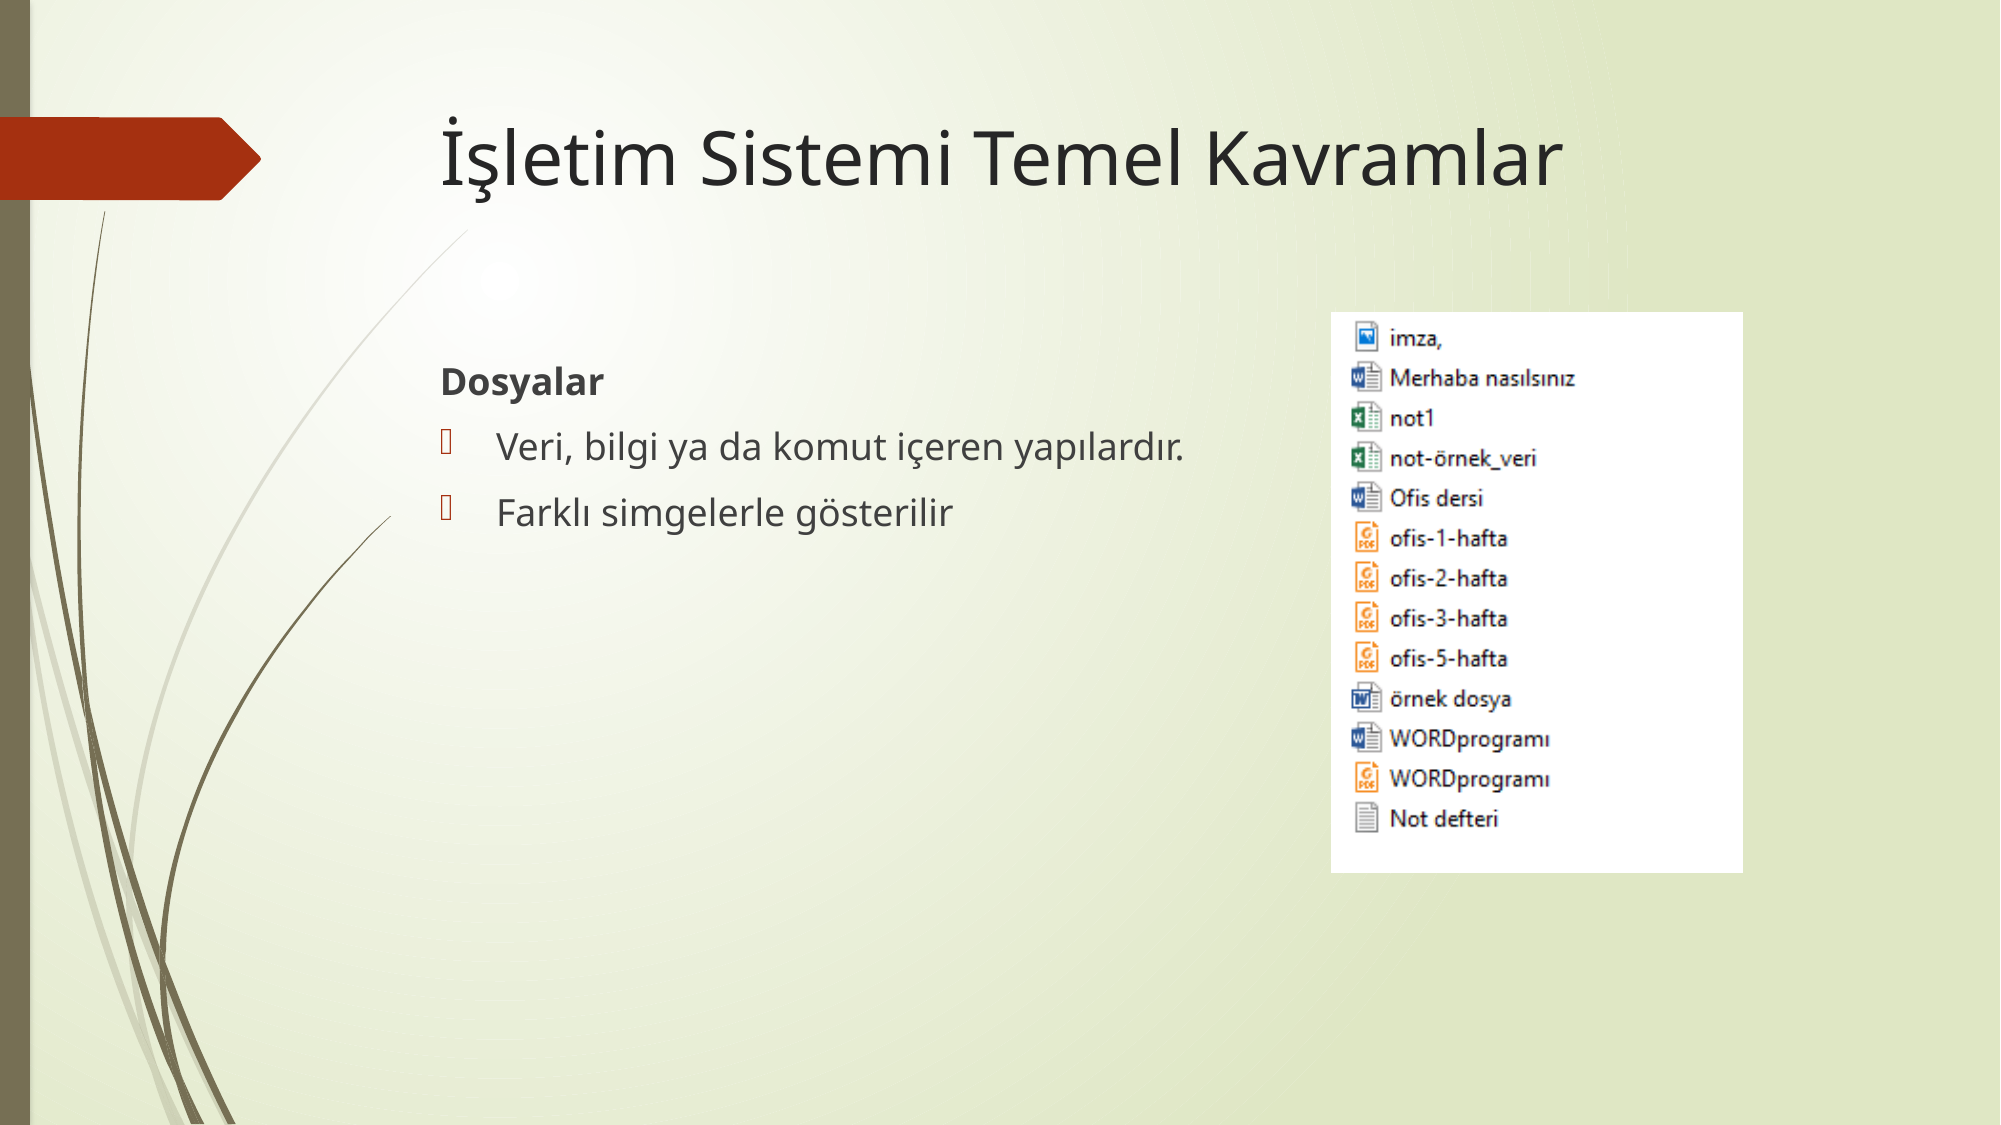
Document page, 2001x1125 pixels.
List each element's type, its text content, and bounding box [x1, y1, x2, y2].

title İşletim Sistemi Temel Kavramlar [425, 102, 1888, 313]
picture [1330, 312, 1743, 873]
list Dosyalar Veri, bilgi ya da komut içeren yapılardır. Farklı simgelerle gösterilir [424, 350, 1888, 970]
